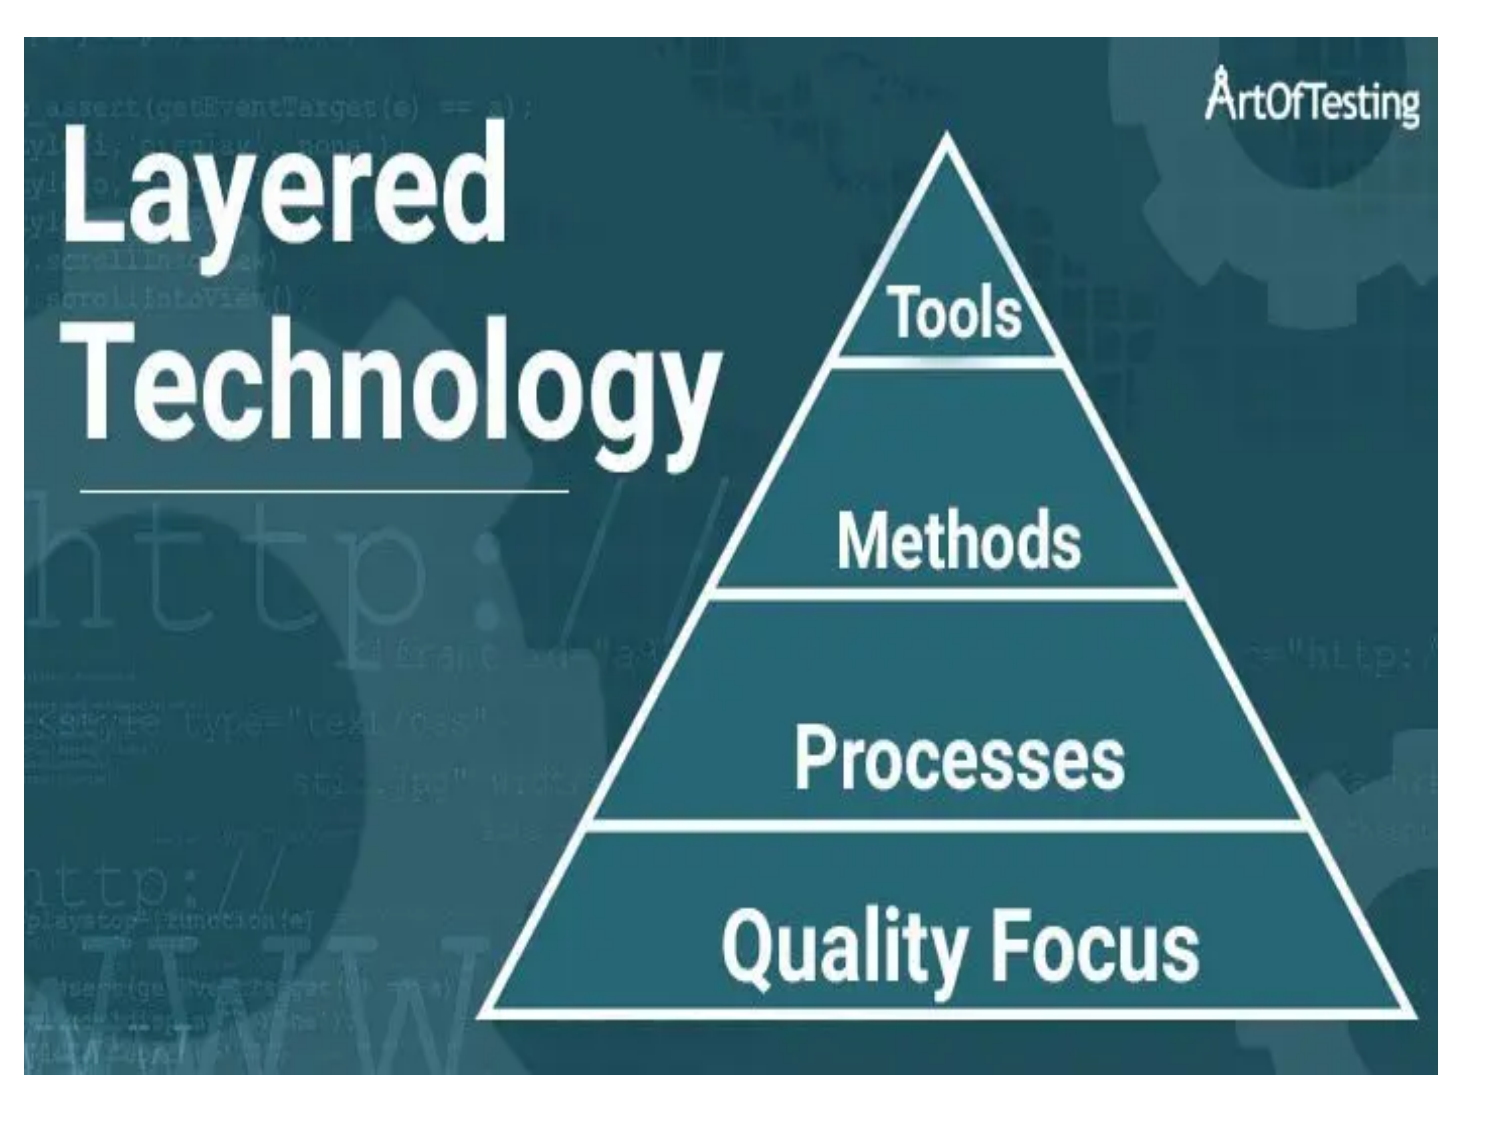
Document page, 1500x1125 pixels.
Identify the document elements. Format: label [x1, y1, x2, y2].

list [24, 37, 1438, 1076]
